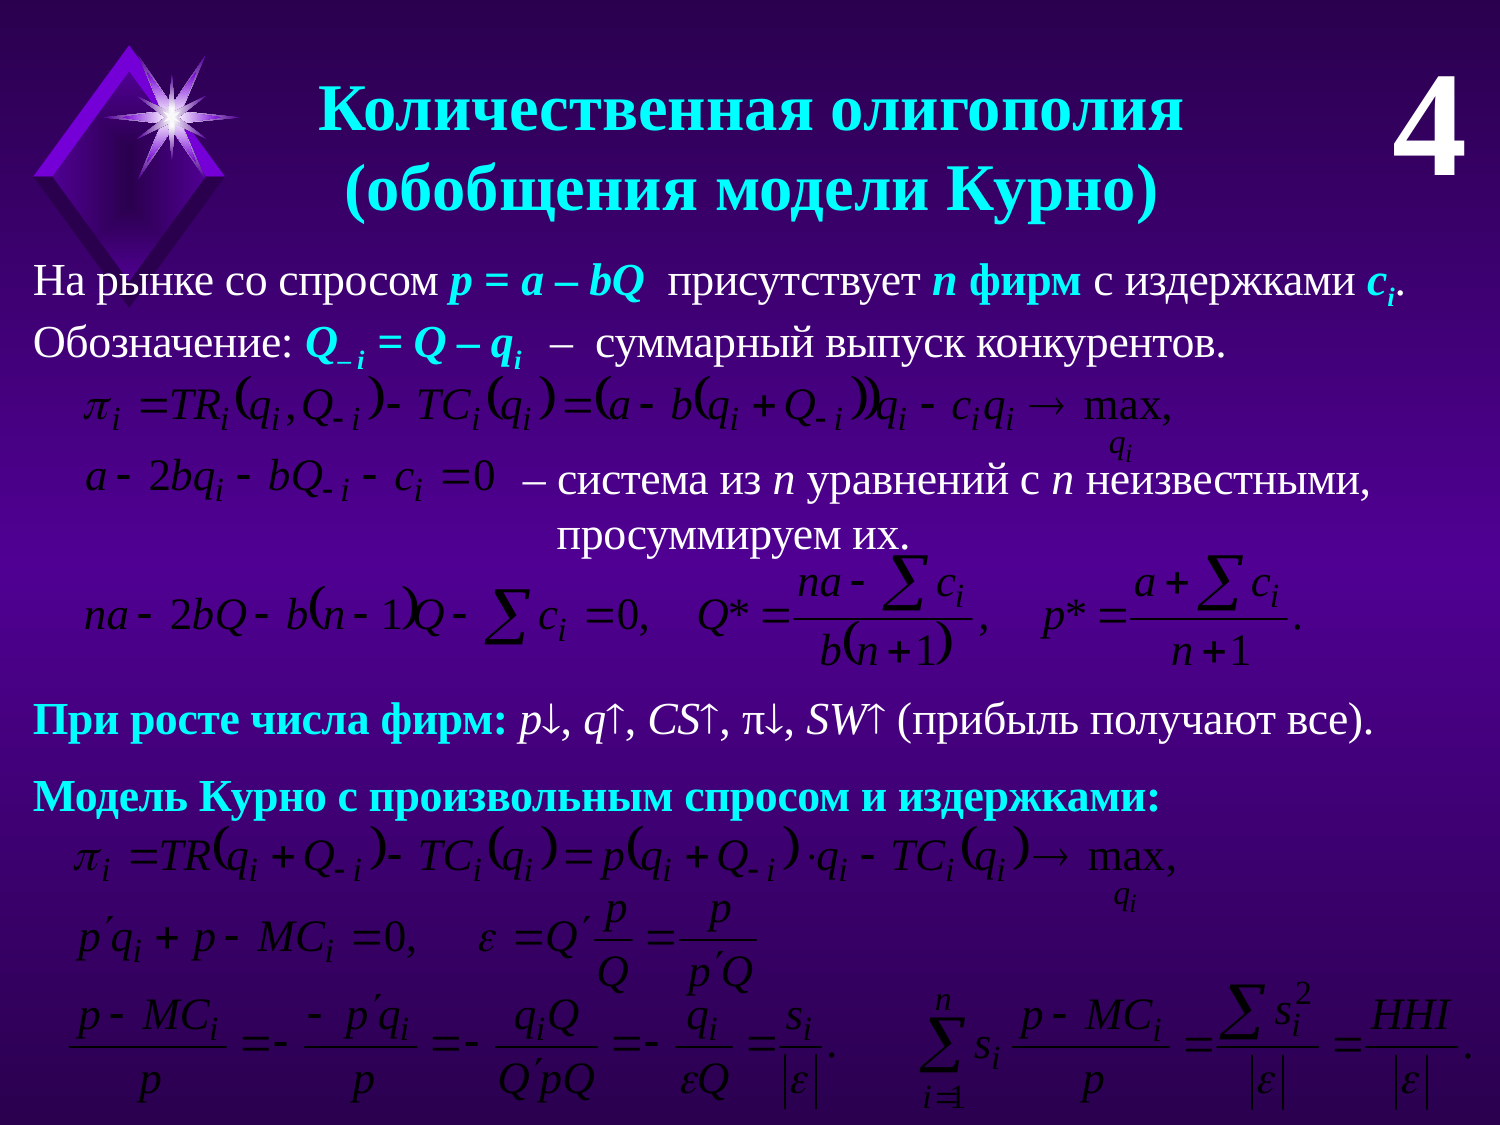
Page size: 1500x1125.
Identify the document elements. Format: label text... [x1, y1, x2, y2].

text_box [78, 445, 503, 514]
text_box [78, 374, 1182, 473]
text_box На рынке со спросом p = a – bQ присутствует n фирм c издержками сi. Обозначение: Q– i = Q – qi – суммарный выпуск конкурентов. [18, 241, 1475, 382]
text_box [61, 986, 843, 1119]
text_box Модель Курно с произвольным спросом и издержками: [18, 757, 1481, 828]
text_box – система из n уравнений с n неизвестными, просуммируем их. [508, 441, 1467, 567]
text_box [912, 968, 1480, 1119]
text_box При росте числа фирм: p, q, CS, π, SW (прибыль получают все). [18, 681, 1481, 751]
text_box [65, 879, 768, 1004]
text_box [67, 824, 1186, 923]
text_box Количественная олигополия (обобщения модели Курно) [29, 56, 1474, 232]
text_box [76, 547, 1308, 683]
text_box 4 [1293, 17, 1482, 213]
